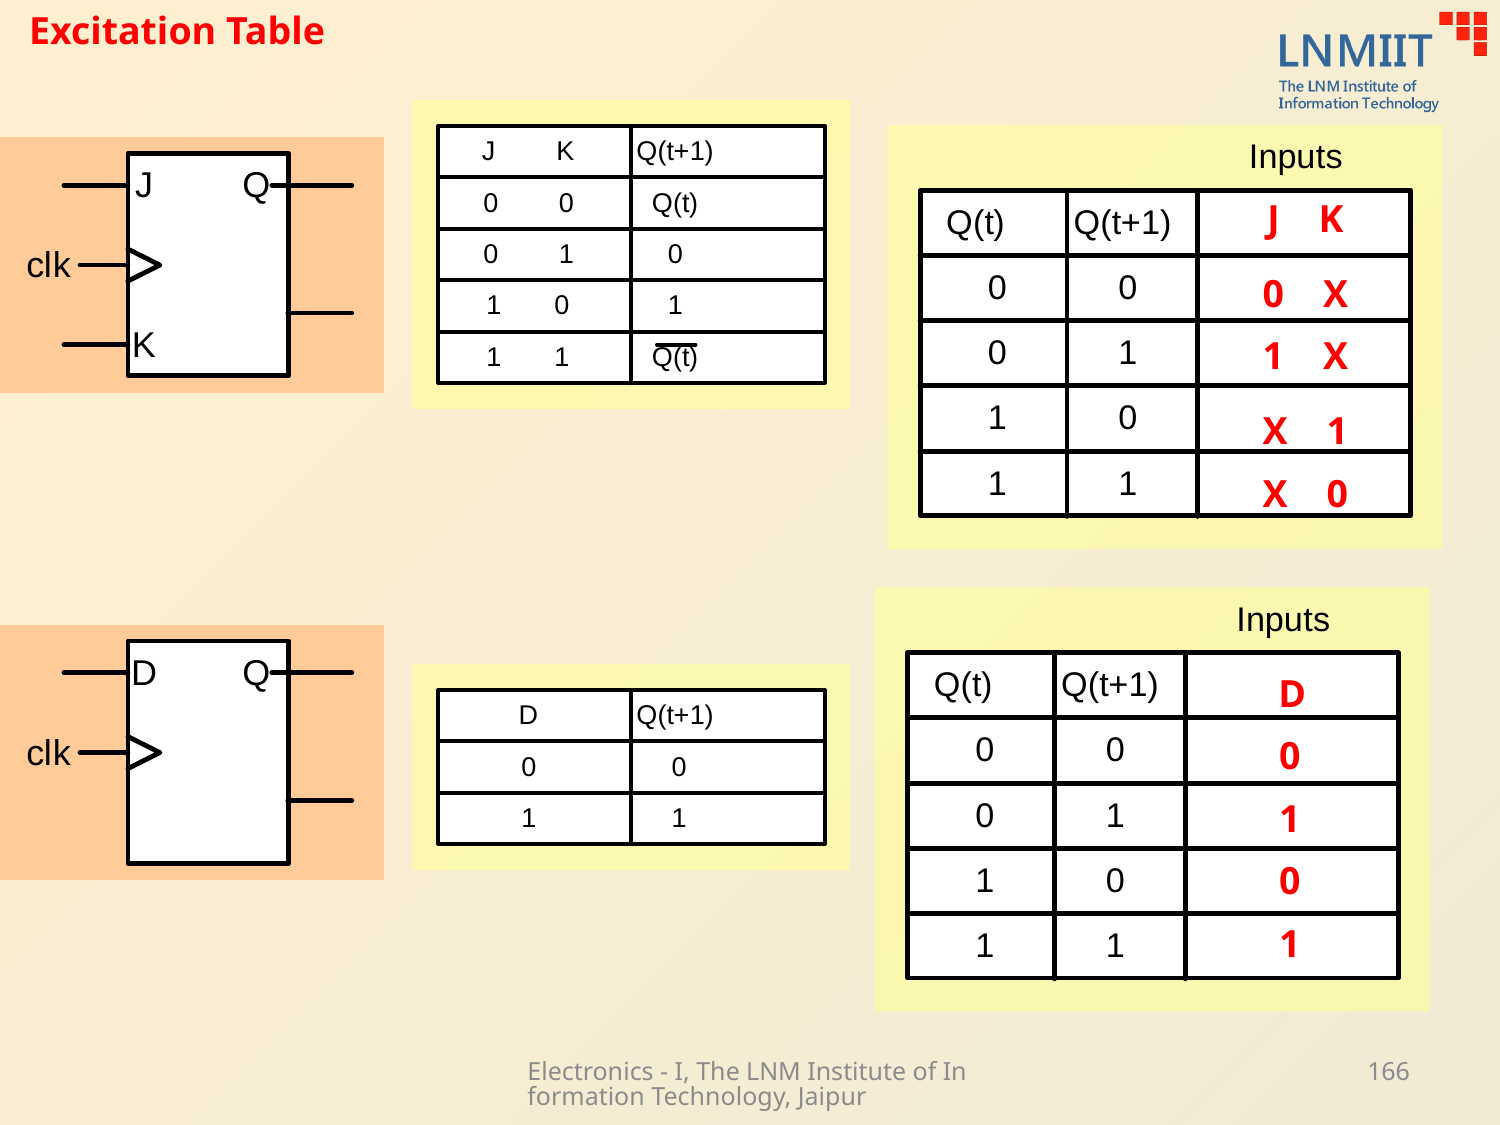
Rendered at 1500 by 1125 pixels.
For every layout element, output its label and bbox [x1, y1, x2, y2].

footer [512, 1042, 988, 1103]
text_box [14, 0, 341, 60]
text_box [887, 124, 1443, 550]
text_box [412, 99, 851, 410]
text_box [412, 663, 851, 871]
text_box [0, 624, 385, 881]
text_box [874, 587, 1431, 1012]
picture [1266, 0, 1500, 123]
text_box [0, 137, 385, 393]
slide_number [1074, 1042, 1425, 1103]
